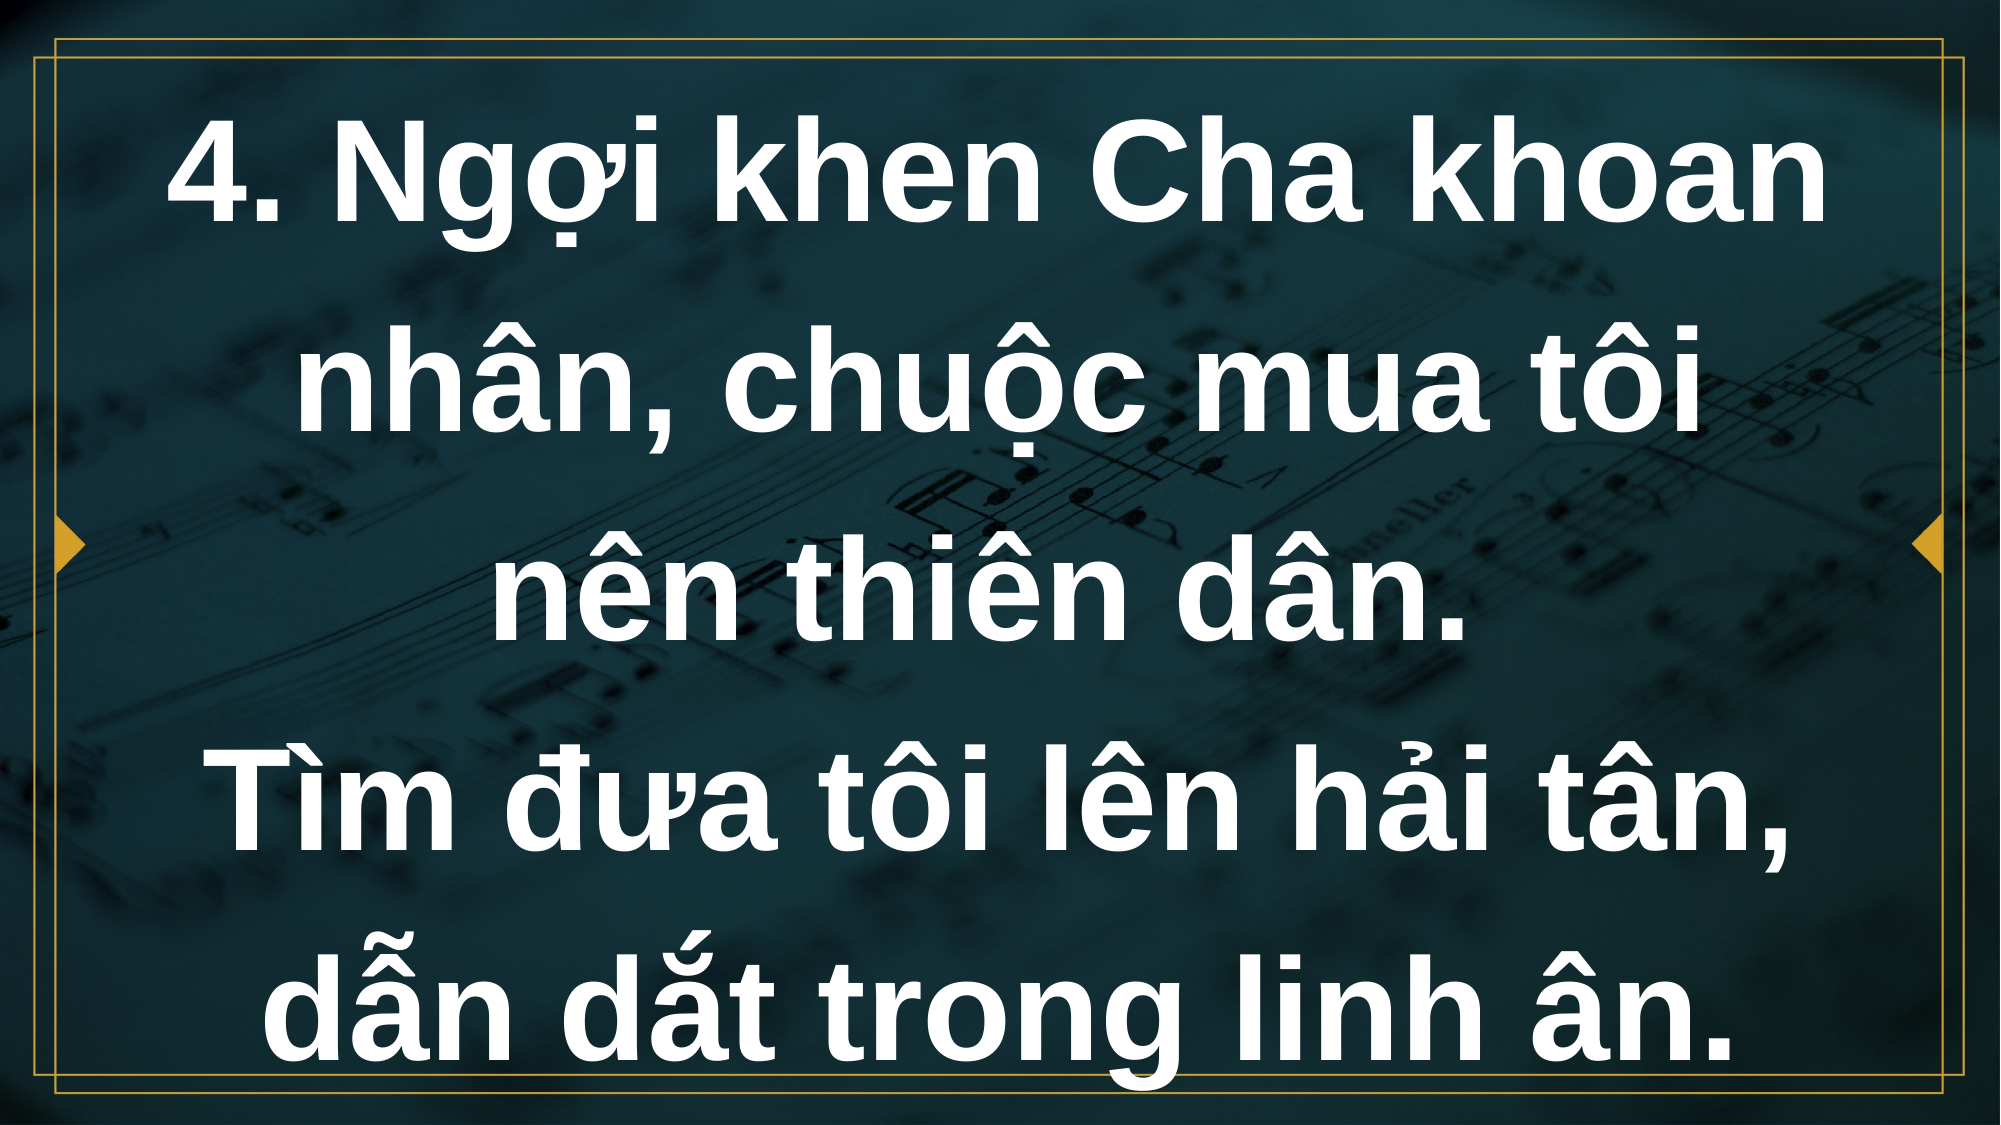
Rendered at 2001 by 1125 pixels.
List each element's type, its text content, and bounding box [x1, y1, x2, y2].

title 4. Ngợi khen Cha khoan nhân, chuộc mua tôi nên thiên dân. Tìm đưa tôi lên hải tân, dẫn dắt trong linh ân. [55, 53, 1945, 1077]
picture [0, 0, 2000, 1125]
